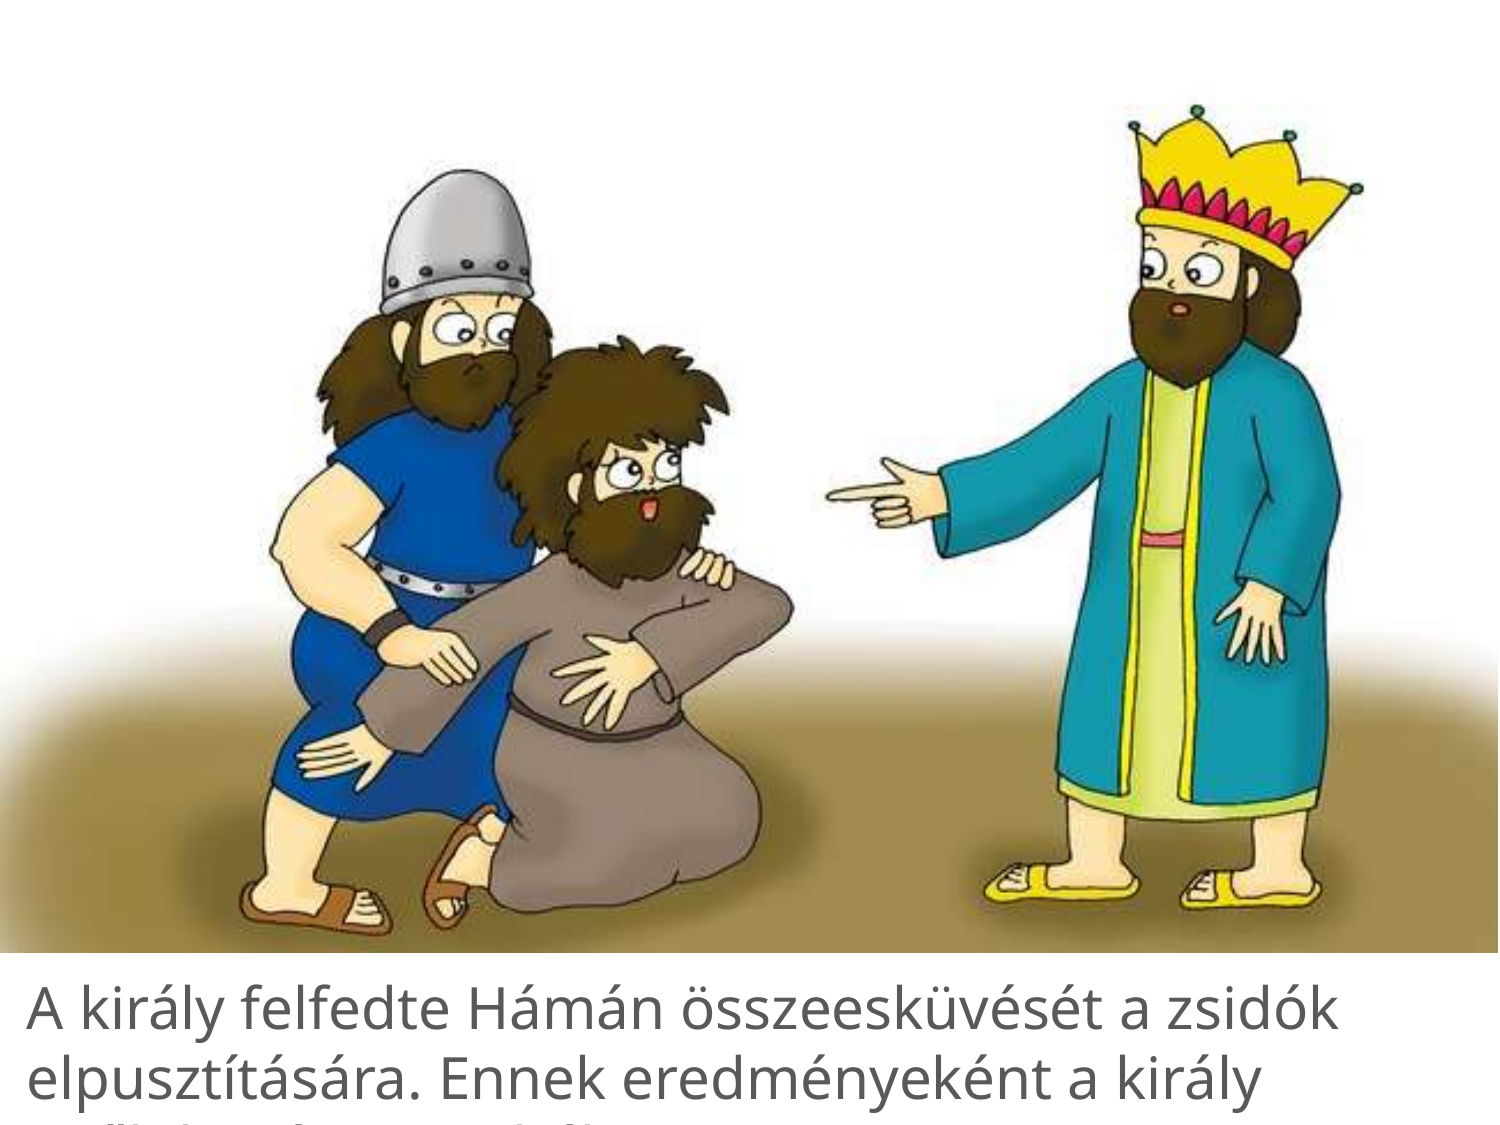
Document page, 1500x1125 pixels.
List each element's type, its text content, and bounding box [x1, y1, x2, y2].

text_box A király felfedte Hámán összeesküvését a zsidók elpusztítására. Ennek eredményeként a király gyűlölte, és megölték. [11, 964, 1498, 1125]
picture [0, 0, 1498, 953]
